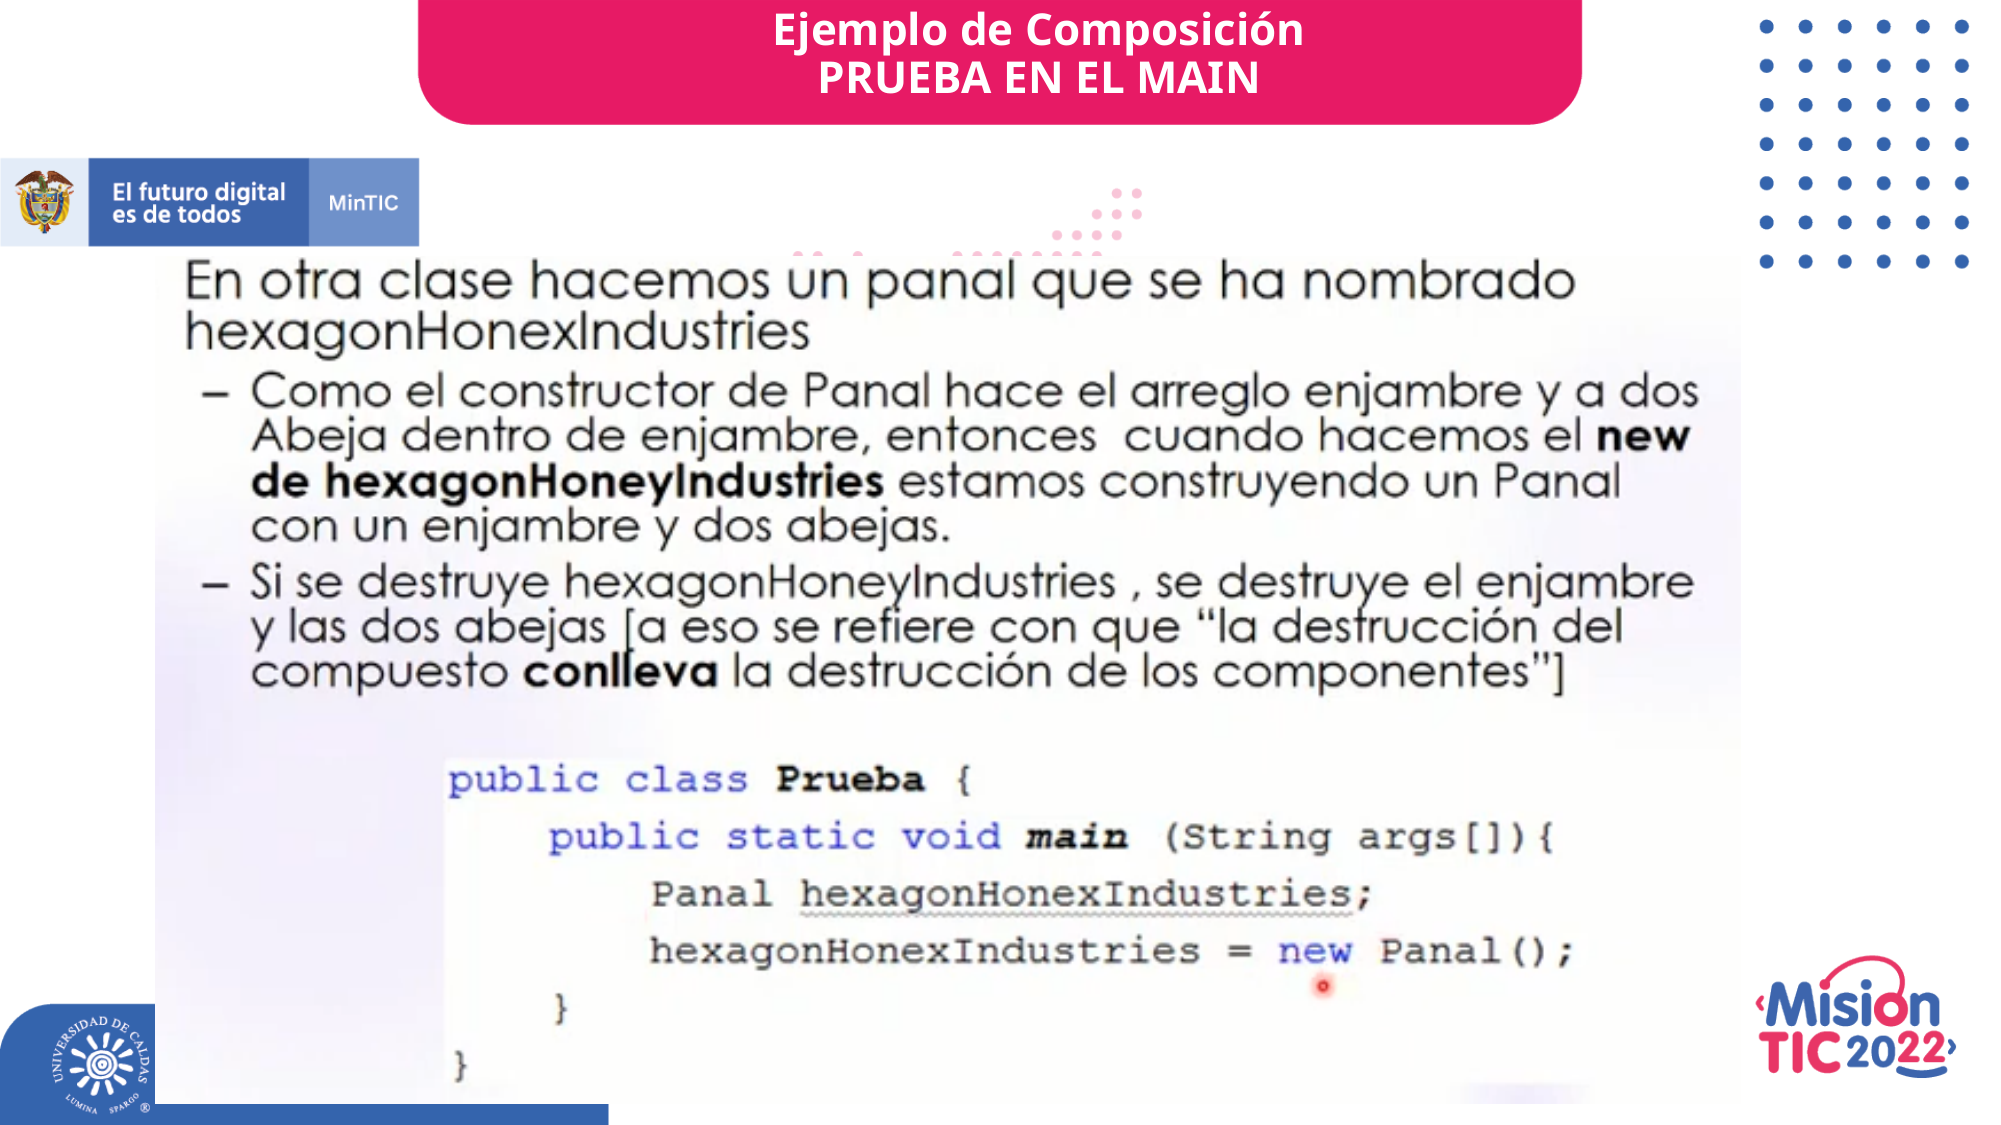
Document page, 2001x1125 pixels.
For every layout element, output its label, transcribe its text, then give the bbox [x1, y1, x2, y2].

text_box Ejemplo de Composición PRUEBA EN EL MAIN [566, 0, 1513, 111]
picture [0, 0, 2000, 1125]
